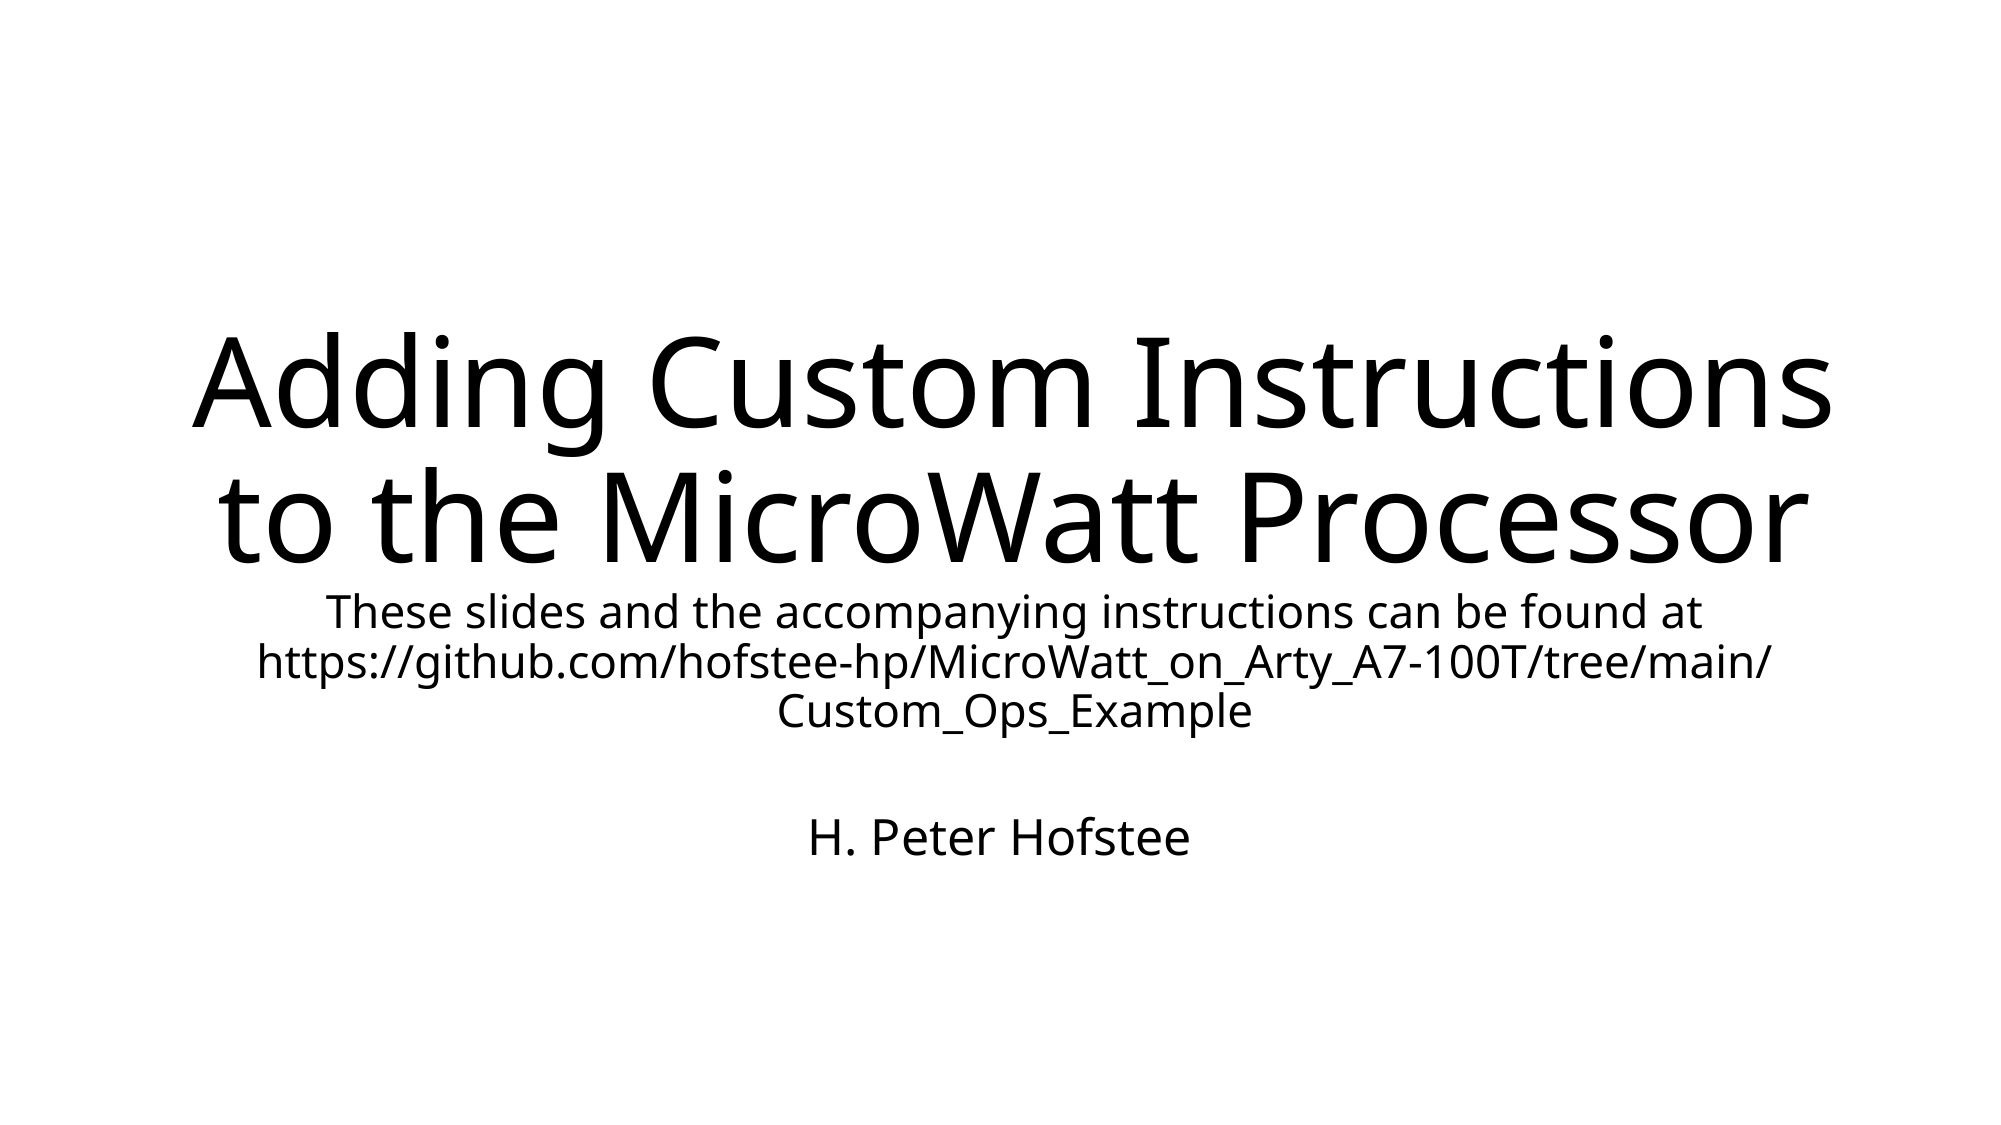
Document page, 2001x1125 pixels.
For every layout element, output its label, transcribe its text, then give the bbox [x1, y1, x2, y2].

subtitle H. Peter Hofstee [249, 805, 1750, 1077]
title Adding Custom Instructions to the MicroWatt Processor These slides and the accompanying instructions can be found at https://github.com/hofstee-hp/MicroWatt_on_Arty_A7-100T/tree/main/Custom_Ops_Example [112, 184, 1918, 746]
